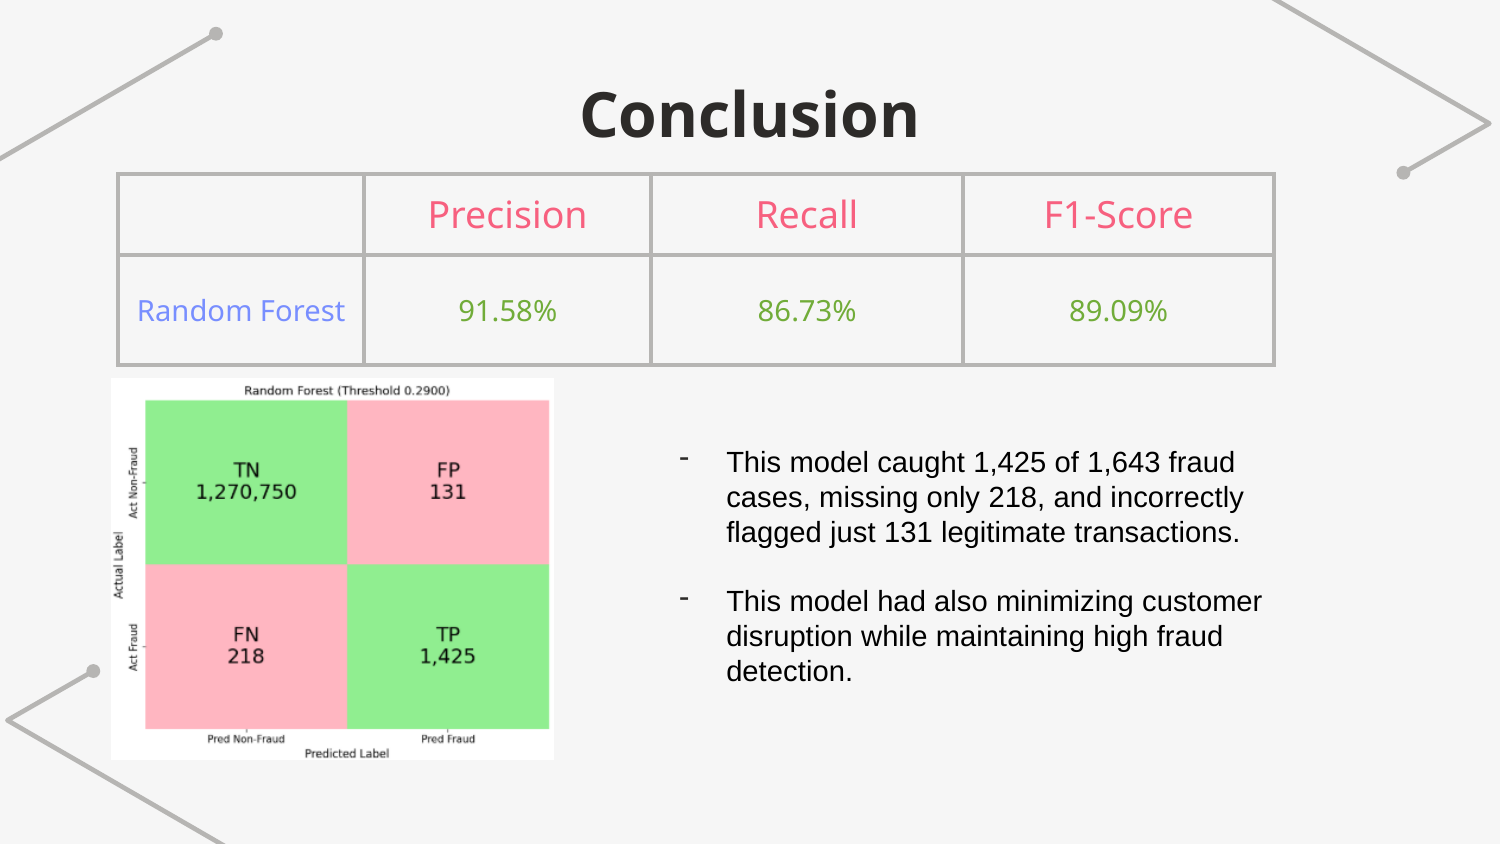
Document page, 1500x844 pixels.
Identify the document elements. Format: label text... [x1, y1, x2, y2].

table_header Precision [366, 176, 649, 253]
table_cell 86.73% [653, 257, 961, 363]
table_cell Random Forest [120, 257, 362, 363]
picture [111, 378, 554, 761]
title Conclusion [118, 60, 1382, 155]
table_cell 91.58% [366, 257, 649, 363]
table_header F1-Score [965, 176, 1272, 253]
table_header [120, 176, 362, 253]
text_box This model caught 1,425 of 1,643 fraud cases, missing only 218, and incorrectly flagged just 131 legitimate transactions. This model had also minimizing customer disruption while maintaining high fraud detection. [664, 421, 1341, 709]
table_cell 89.09% [965, 257, 1272, 363]
table_header Recall [653, 176, 961, 253]
